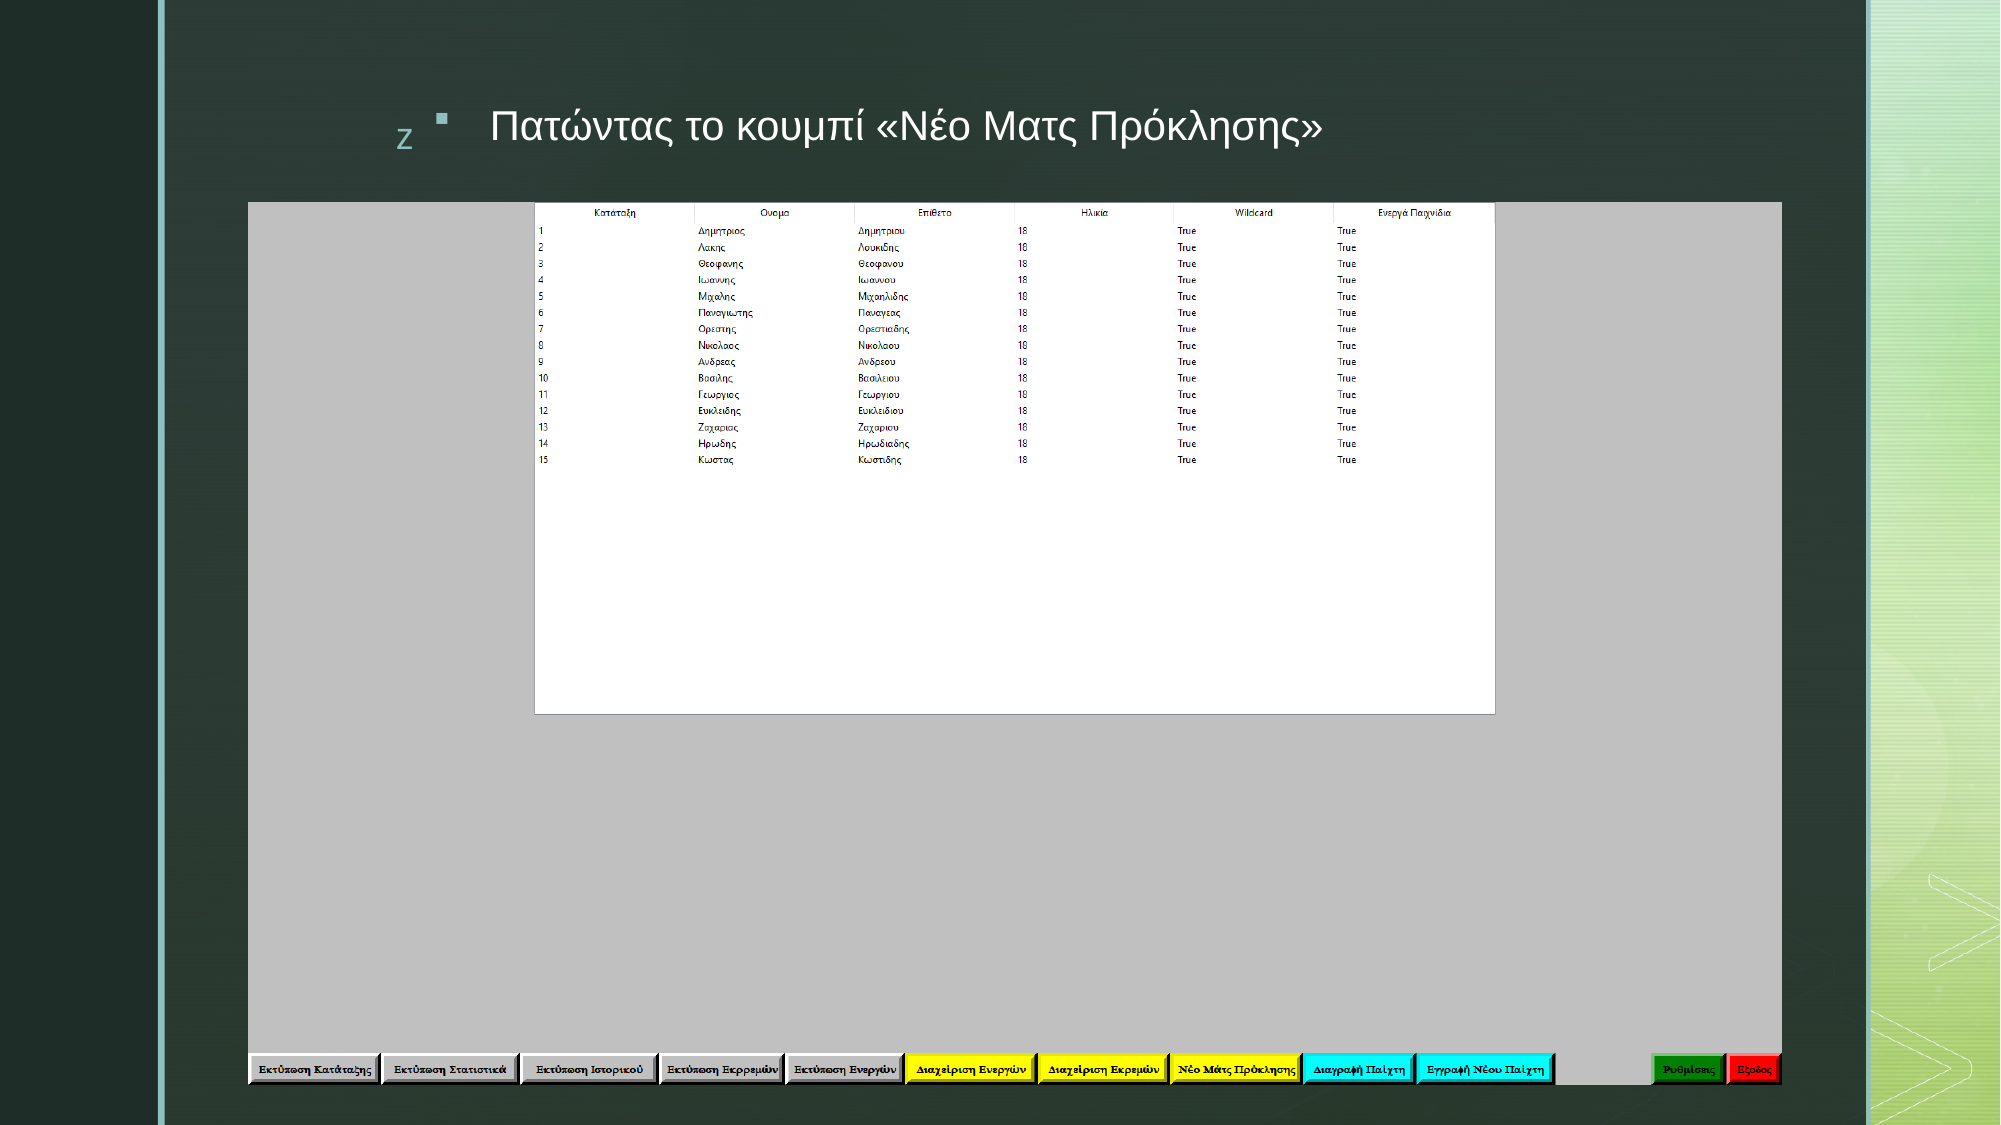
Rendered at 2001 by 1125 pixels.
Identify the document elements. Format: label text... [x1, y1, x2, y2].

picture [247, 201, 1783, 1086]
picture [1871, 0, 2001, 1125]
text_box Πατώντας το κουμπί «Νέο Ματς Πρόκλησης» [418, 8, 1734, 201]
